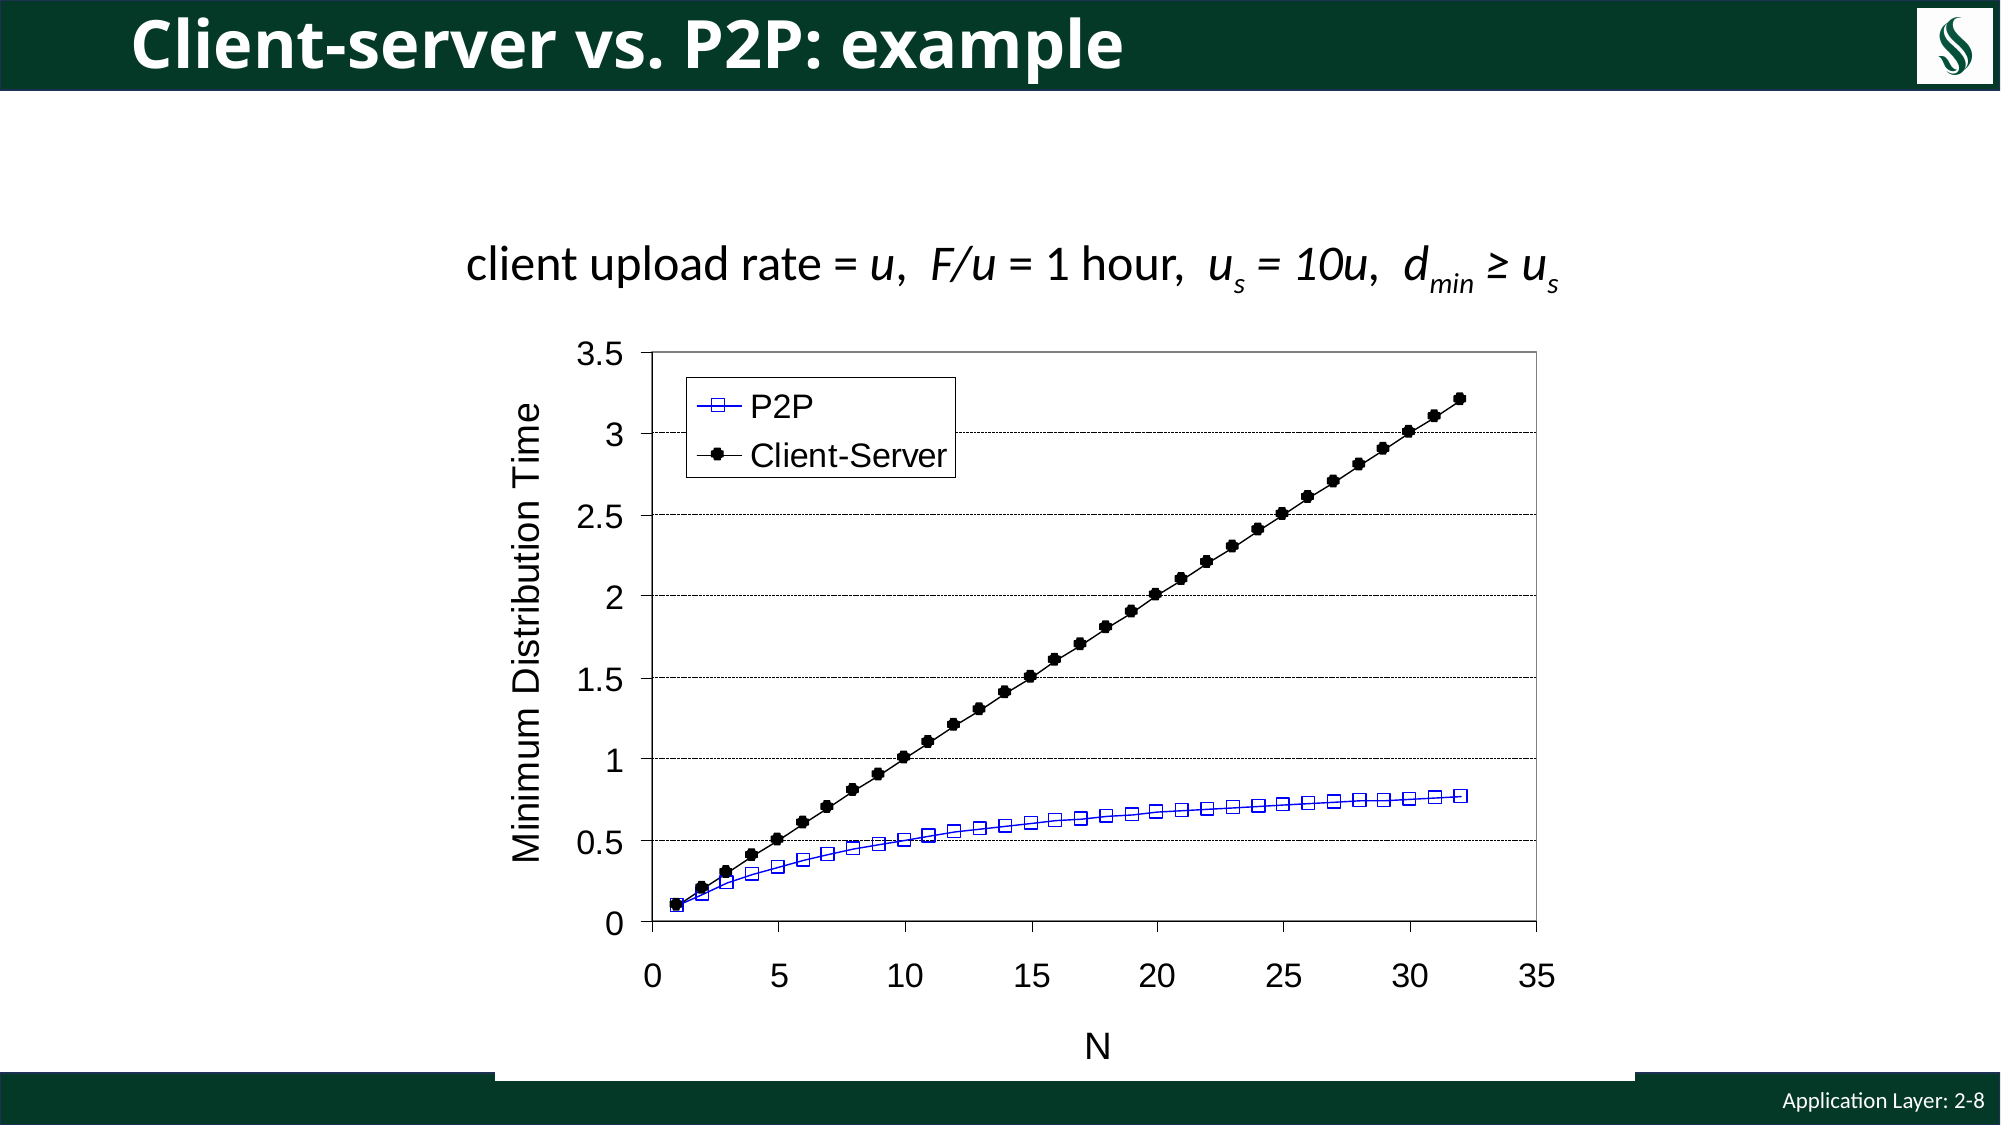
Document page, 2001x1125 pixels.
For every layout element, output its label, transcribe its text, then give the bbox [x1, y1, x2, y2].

text_box client upload rate = u, F/u = 1 hour, us = 10u, dmin ≥ us [451, 223, 1679, 307]
slide_number Application Layer: 2-8 [1550, 1072, 2000, 1125]
title Client-server vs. P2P: example [115, 3, 1841, 92]
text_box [488, 300, 1642, 1087]
picture [1917, 8, 1993, 84]
